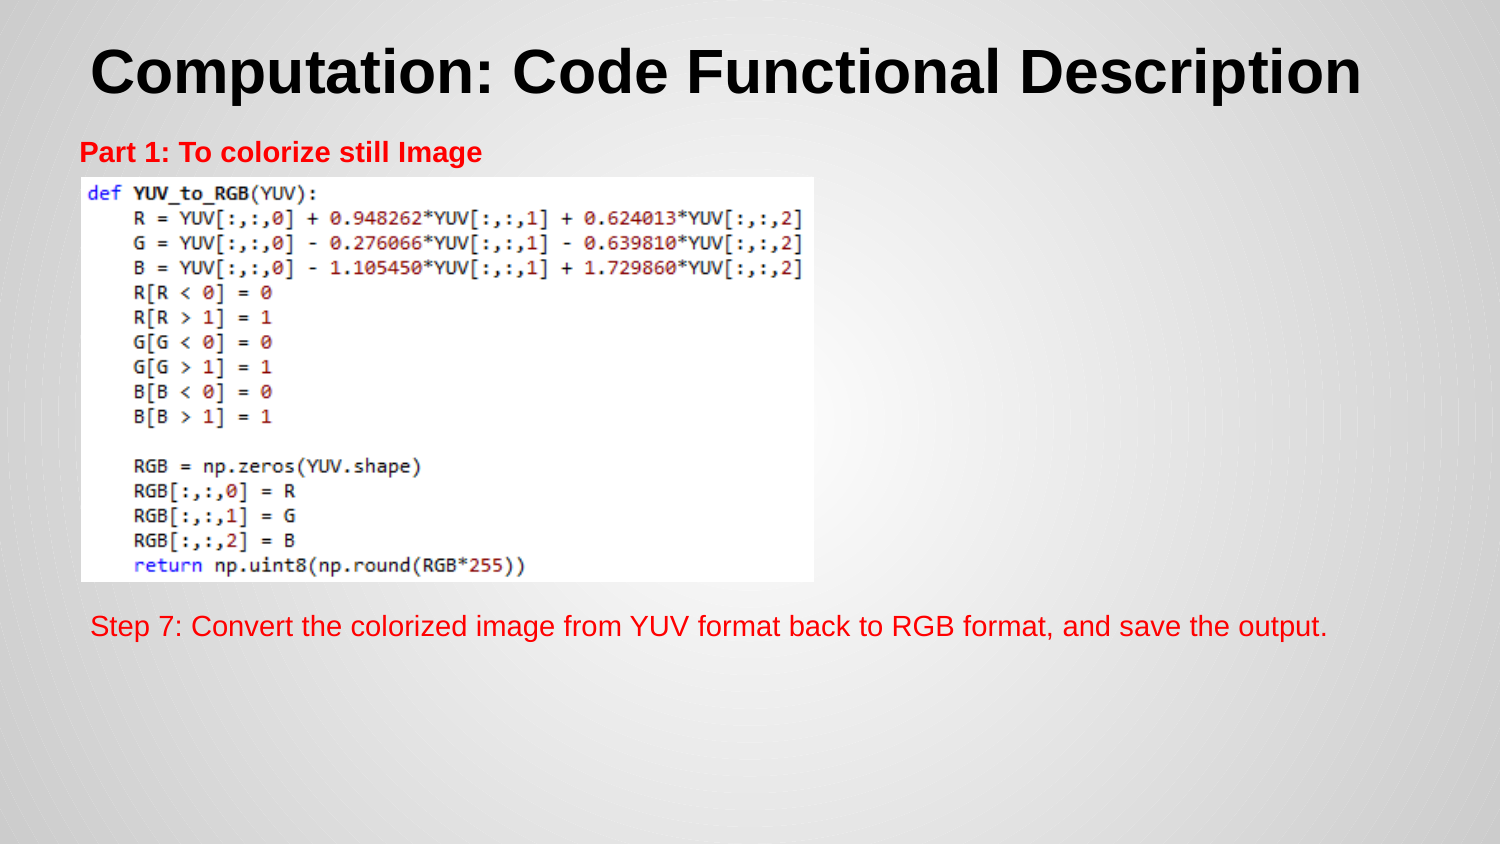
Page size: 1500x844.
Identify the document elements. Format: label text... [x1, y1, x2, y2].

picture [80, 177, 814, 582]
title Computation: Code Functional Description [75, 0, 1425, 122]
list Step 7: Convert the colorized image from YUV format back to RGB format, and save the output. [75, 592, 1425, 808]
text_box Part 1: To colorize still Image [64, 126, 815, 177]
